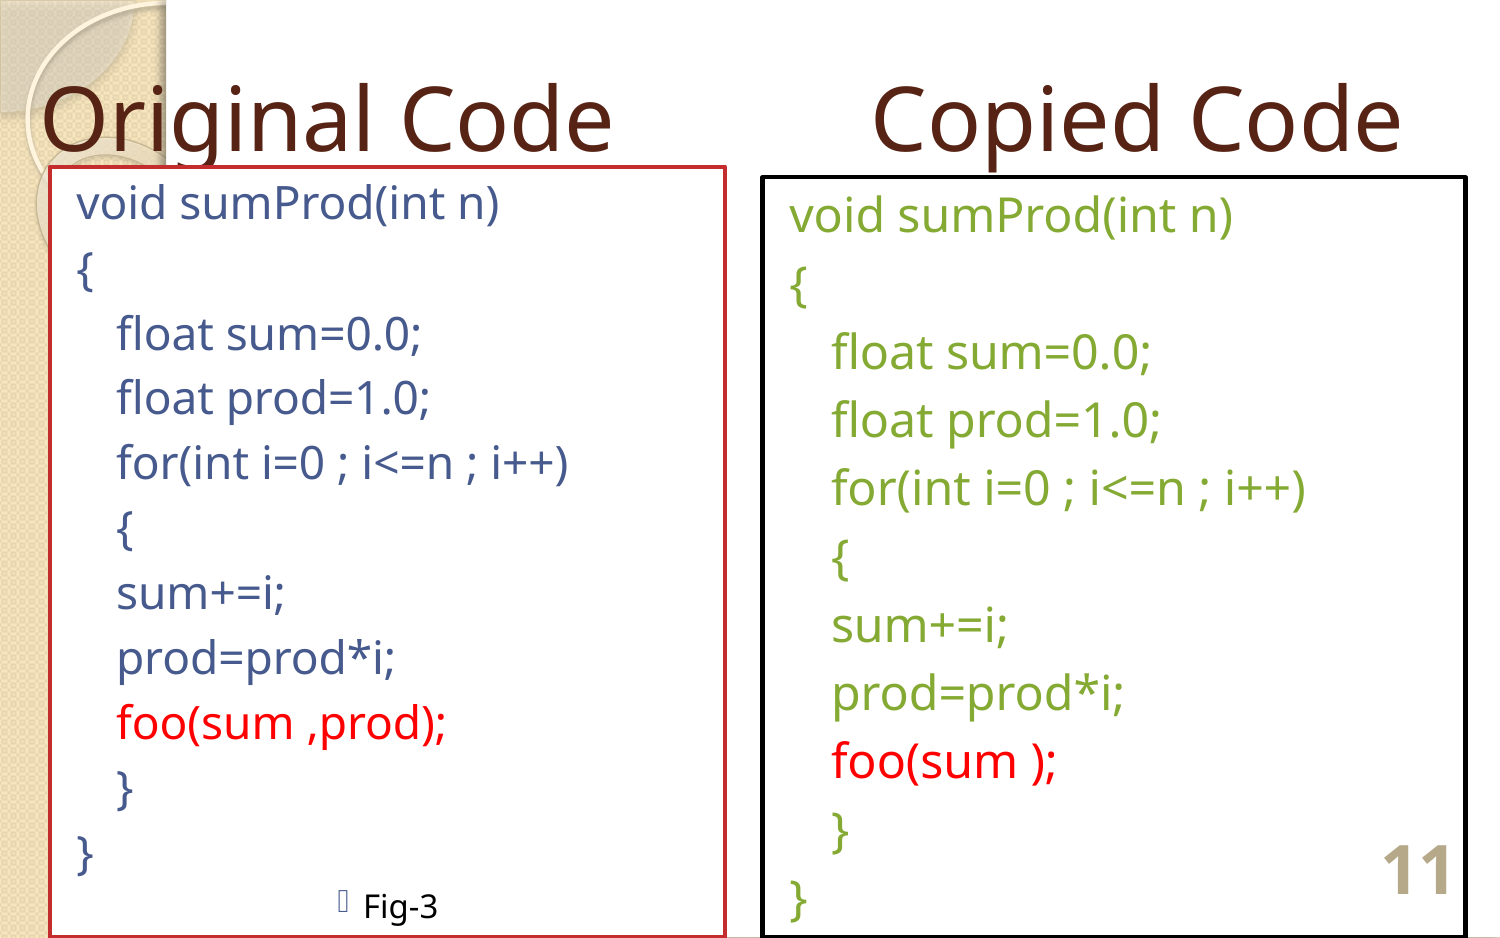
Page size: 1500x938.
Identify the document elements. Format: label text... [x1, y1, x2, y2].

list void sumProd(int n) { float sum=0.0; float prod=1.0; for(int i=0 ; i<=n ; i++) { sum+=i; prod=prod*i; foo(sum ); } } [760, 175, 1468, 938]
title Original Code Copied Code [24, 37, 1466, 194]
list void sumProd(int n) { float sum=0.0; float prod=1.0; for(int i=0 ; i<=n ; i++) { sum+=i; prod=prod*i; foo(sum ,prod); } } Fig-3 [48, 165, 727, 938]
slide_number 11 [1350, 818, 1488, 927]
